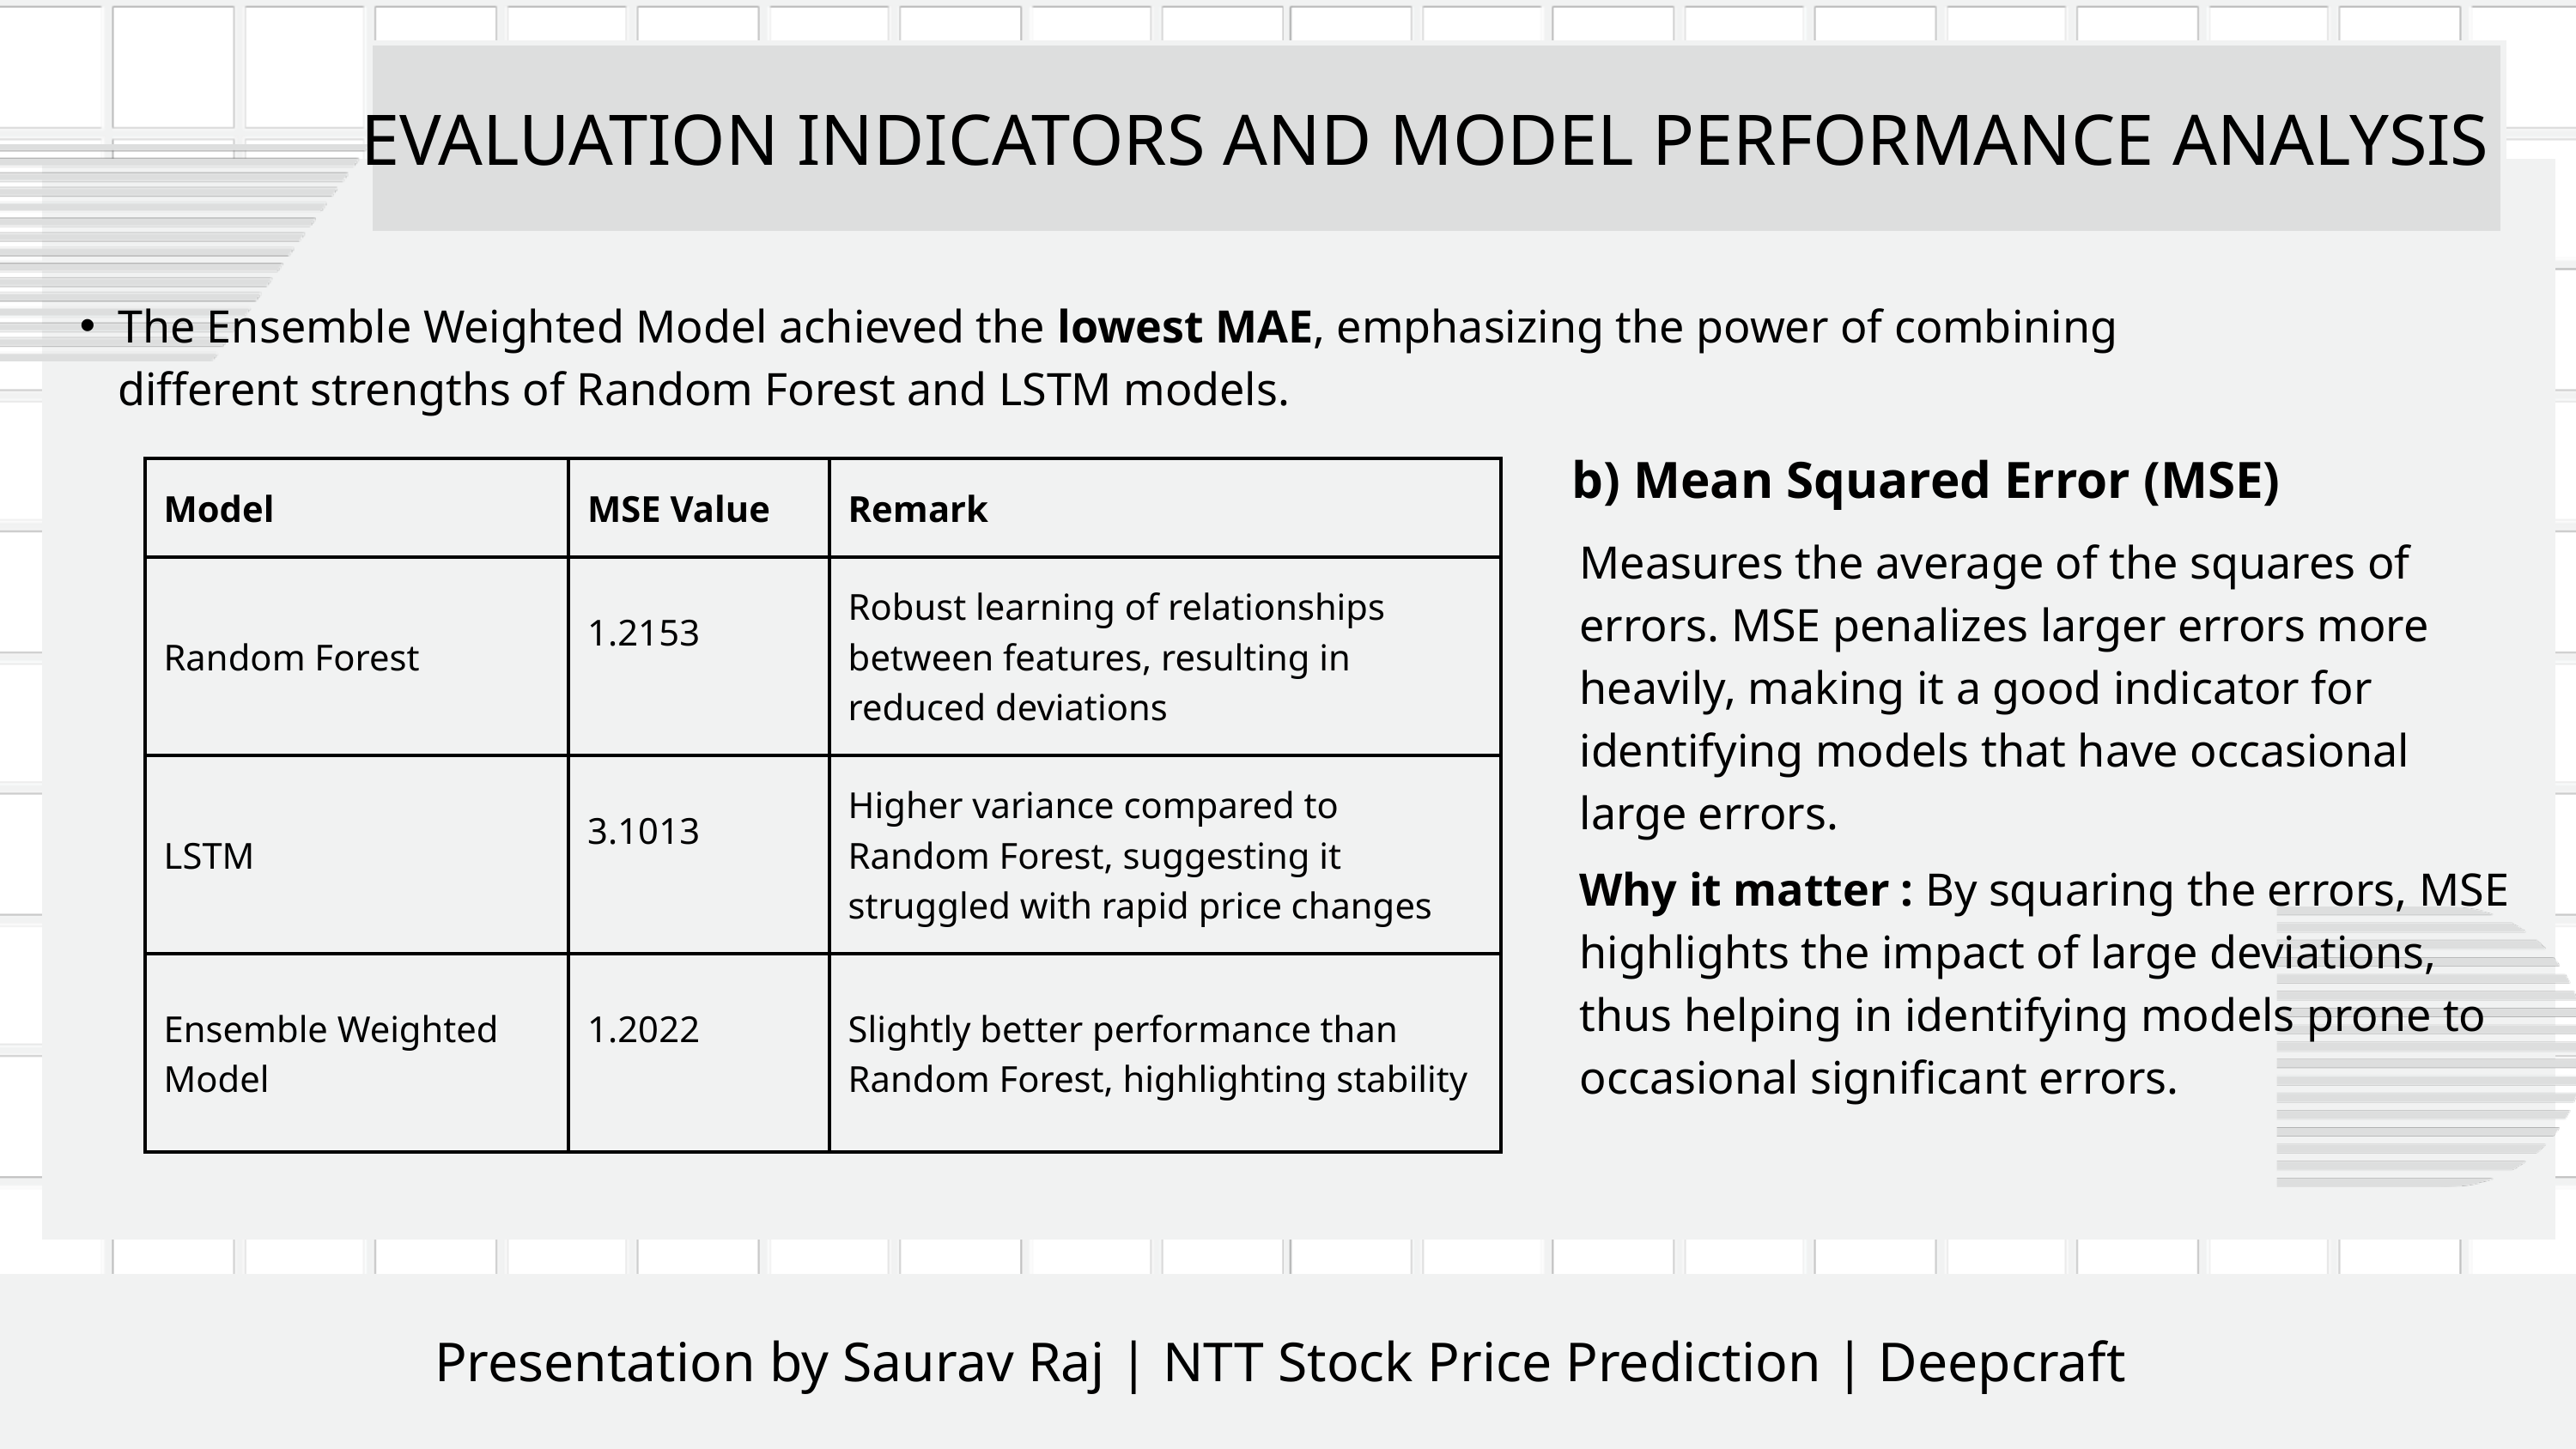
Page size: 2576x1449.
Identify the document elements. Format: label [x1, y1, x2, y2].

text_box [0, 1274, 2576, 1449]
text_box [369, 42, 2504, 234]
text_box [41, 158, 2555, 1240]
text_box [0, 0, 2576, 1270]
